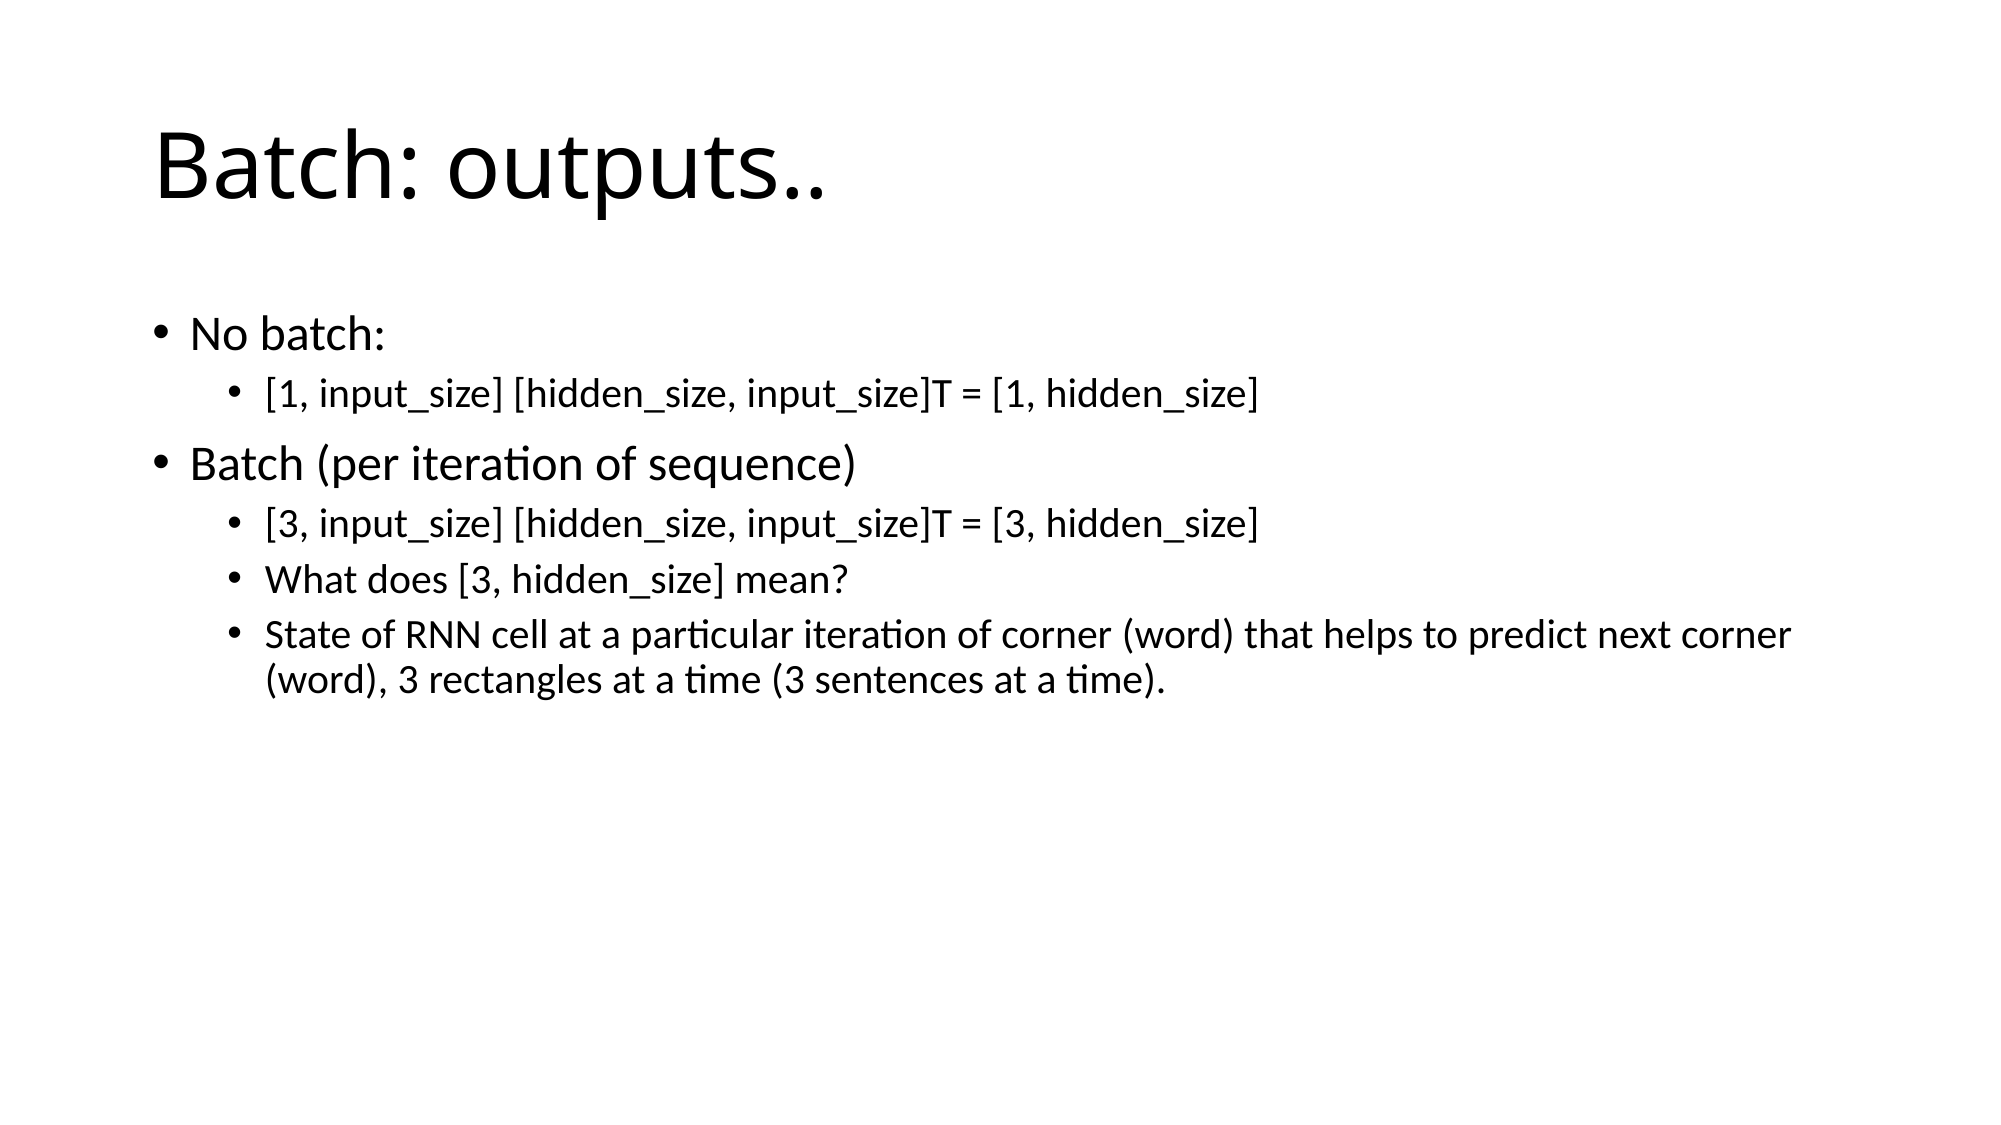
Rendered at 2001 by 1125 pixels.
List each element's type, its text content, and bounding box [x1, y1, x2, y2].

title Batch: outputs.. [137, 59, 1863, 278]
list No batch: [1, input_size] [hidden_size, input_size]T = [1, hidden_size] Batch (per iteration of sequence) [3, input_size] [hidden_size, input_size]T = [3, hidden_size] What does [3, hidden_size] mean? State of RNN cell at a particular iteration of corner (word) that helps to predict next corner (word), 3 rectangles at a time (3 sentences at a time). [137, 299, 1863, 1014]
